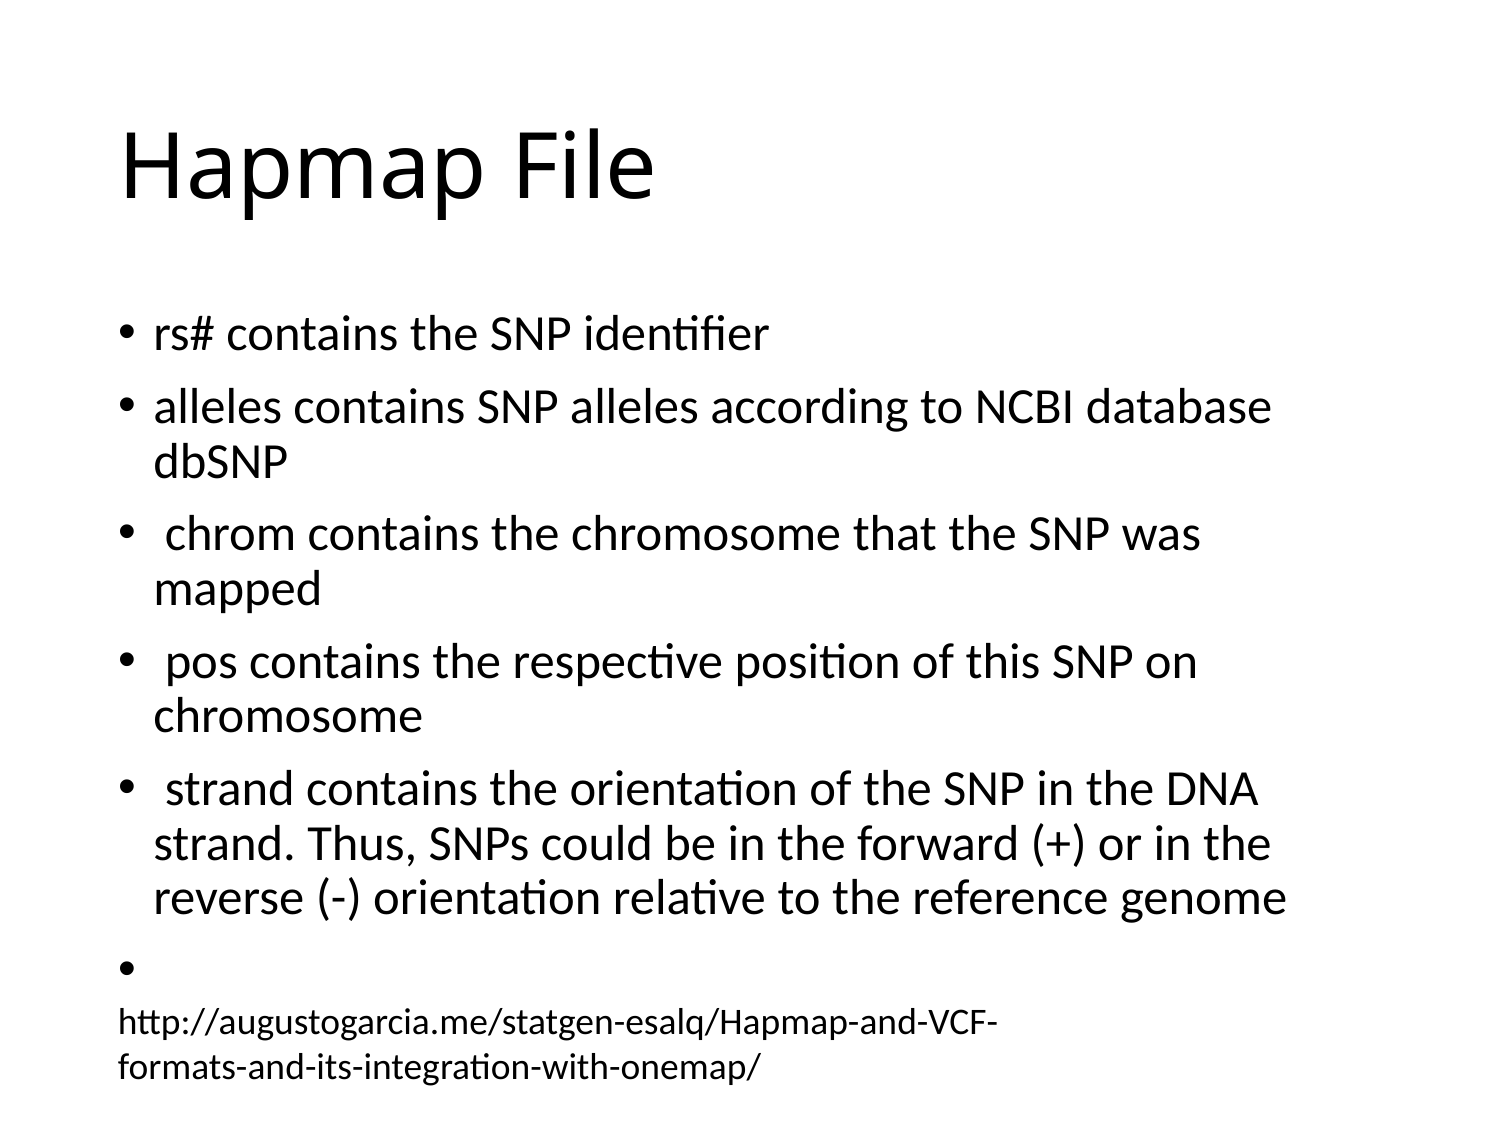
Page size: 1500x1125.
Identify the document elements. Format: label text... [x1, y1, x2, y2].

title Hapmap File [103, 59, 1397, 278]
text_box http://augustogarcia.me/statgen-esalq/Hapmap-and-VCF-formats-and-its-integration-with-onemap/ [103, 989, 1039, 1095]
list rs# contains the SNP identifier alleles contains SNP alleles according to NCBI database dbSNP chrom contains the chromosome that the SNP was mapped pos contains the respective position of this SNP on chromosome strand contains the orientation of the SNP in the DNA strand. Thus, SNPs could be in the forward (+) or in the reverse (-) orientation relative to the reference genome [103, 299, 1397, 1014]
